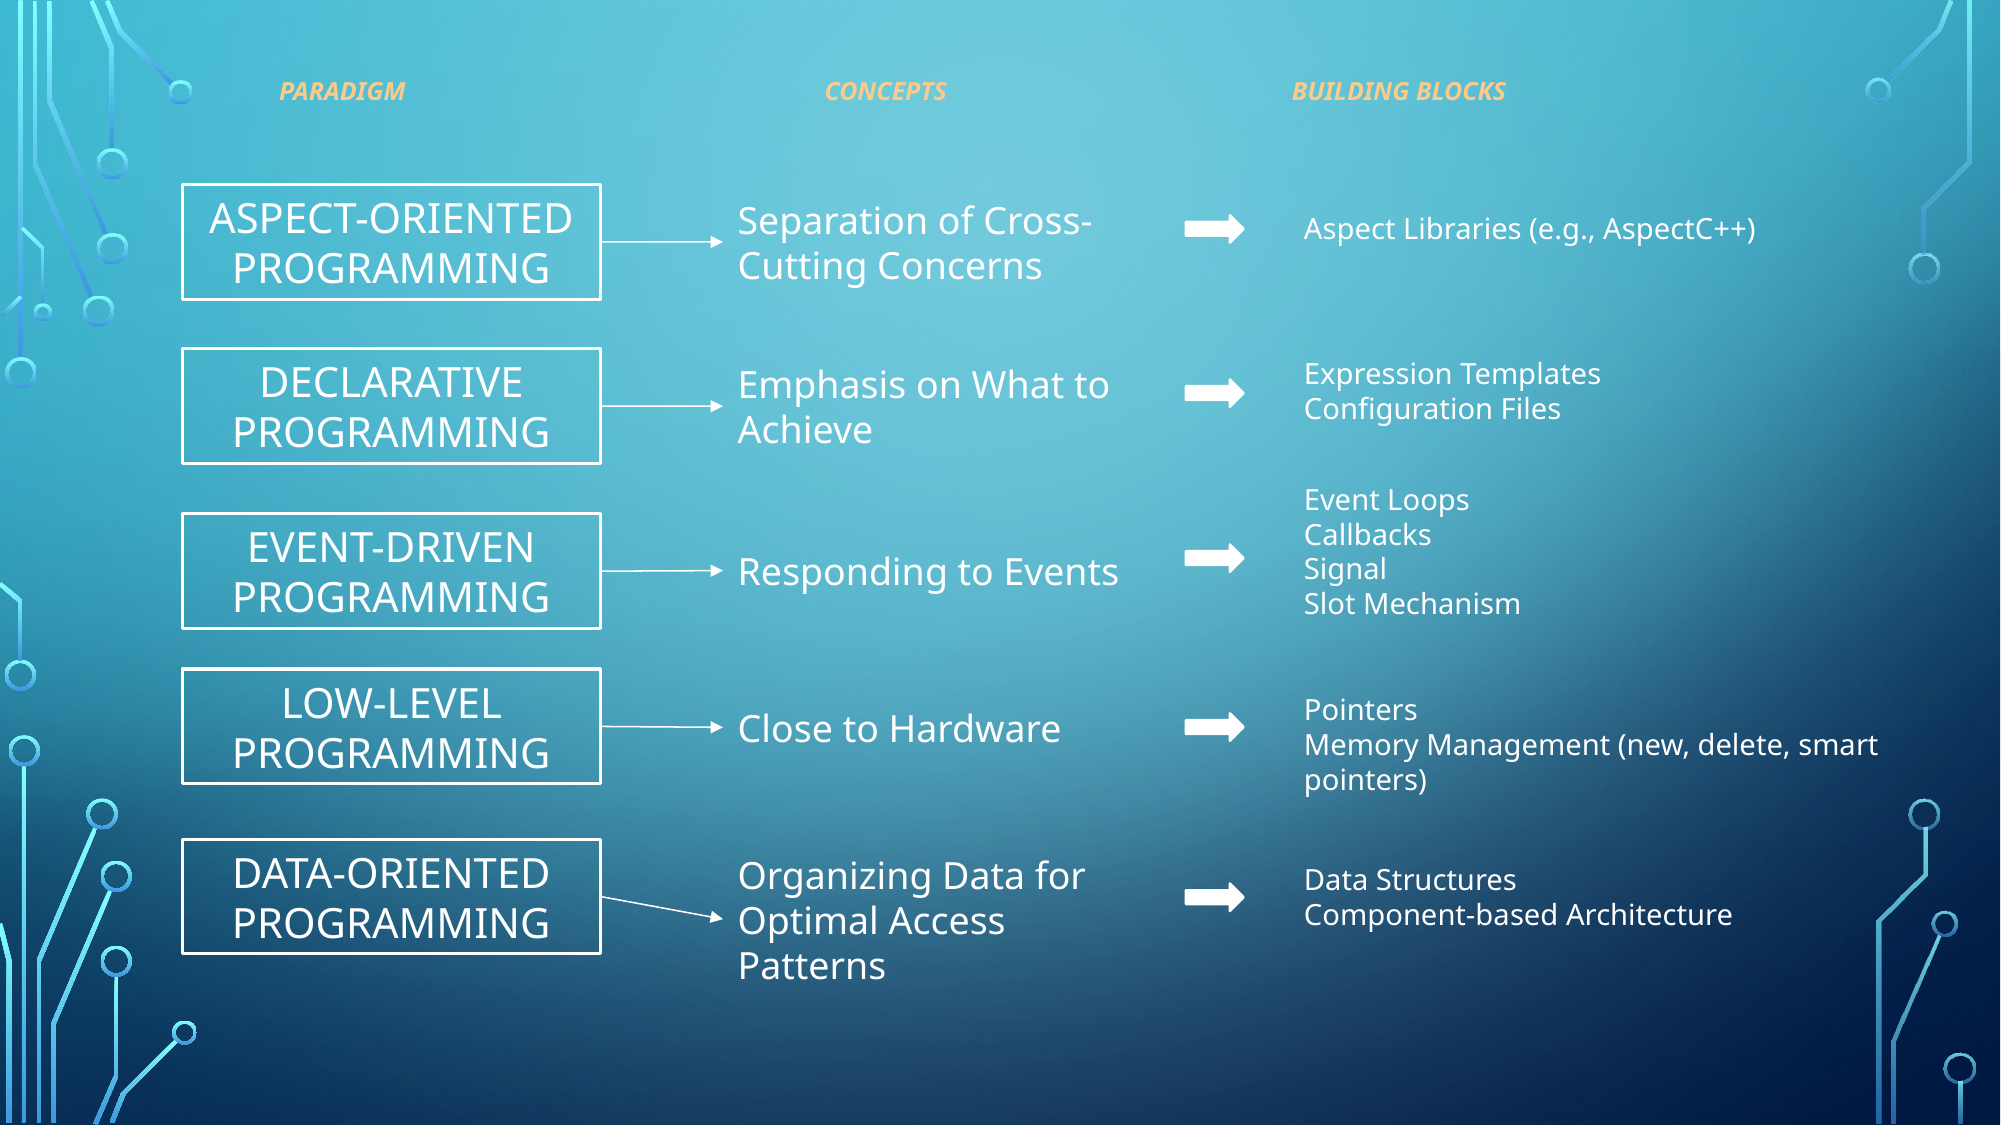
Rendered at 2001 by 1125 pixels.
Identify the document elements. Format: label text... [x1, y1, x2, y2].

text_box DECLARATIVE PROGRAMMING [182, 348, 601, 464]
text_box Data Structures Component-based Architecture [1289, 854, 1791, 939]
text_box LOW-LEVEL PROGRAMMING [182, 669, 601, 784]
text_box Close to Hardware [722, 697, 1172, 758]
text_box Responding to Events [722, 540, 1172, 601]
text_box Aspect Libraries (e.g., AspectC++) [1289, 202, 1791, 253]
text_box Event Loops Callbacks Signal Slot Mechanism [1289, 473, 1791, 628]
text_box ASPECT-ORIENTED PROGRAMMING [182, 184, 601, 300]
text_box Emphasis on What to Achieve [722, 353, 1172, 459]
text_box [1184, 378, 1245, 408]
text_box [1184, 712, 1245, 742]
text_box Organizing Data for Optimal Access Patterns [722, 844, 1172, 994]
text_box Expression Templates Configuration Files [1289, 347, 1791, 433]
text_box Separation of Cross-Cutting Concerns [722, 189, 1172, 295]
text_box EVENT-DRIVEN PROGRAMMING [182, 513, 601, 629]
text_box PARADIGM [242, 67, 442, 113]
text_box Pointers Memory Management (new, delete, smart pointers) [1289, 684, 1922, 804]
text_box [1184, 214, 1245, 244]
text_box BUILDING BLOCKS [1267, 67, 1538, 113]
text_box CONCEPTS [786, 67, 986, 113]
text_box [1184, 543, 1245, 573]
text_box [1184, 882, 1245, 913]
text_box DATA-ORIENTED PROGRAMMING [182, 839, 601, 954]
